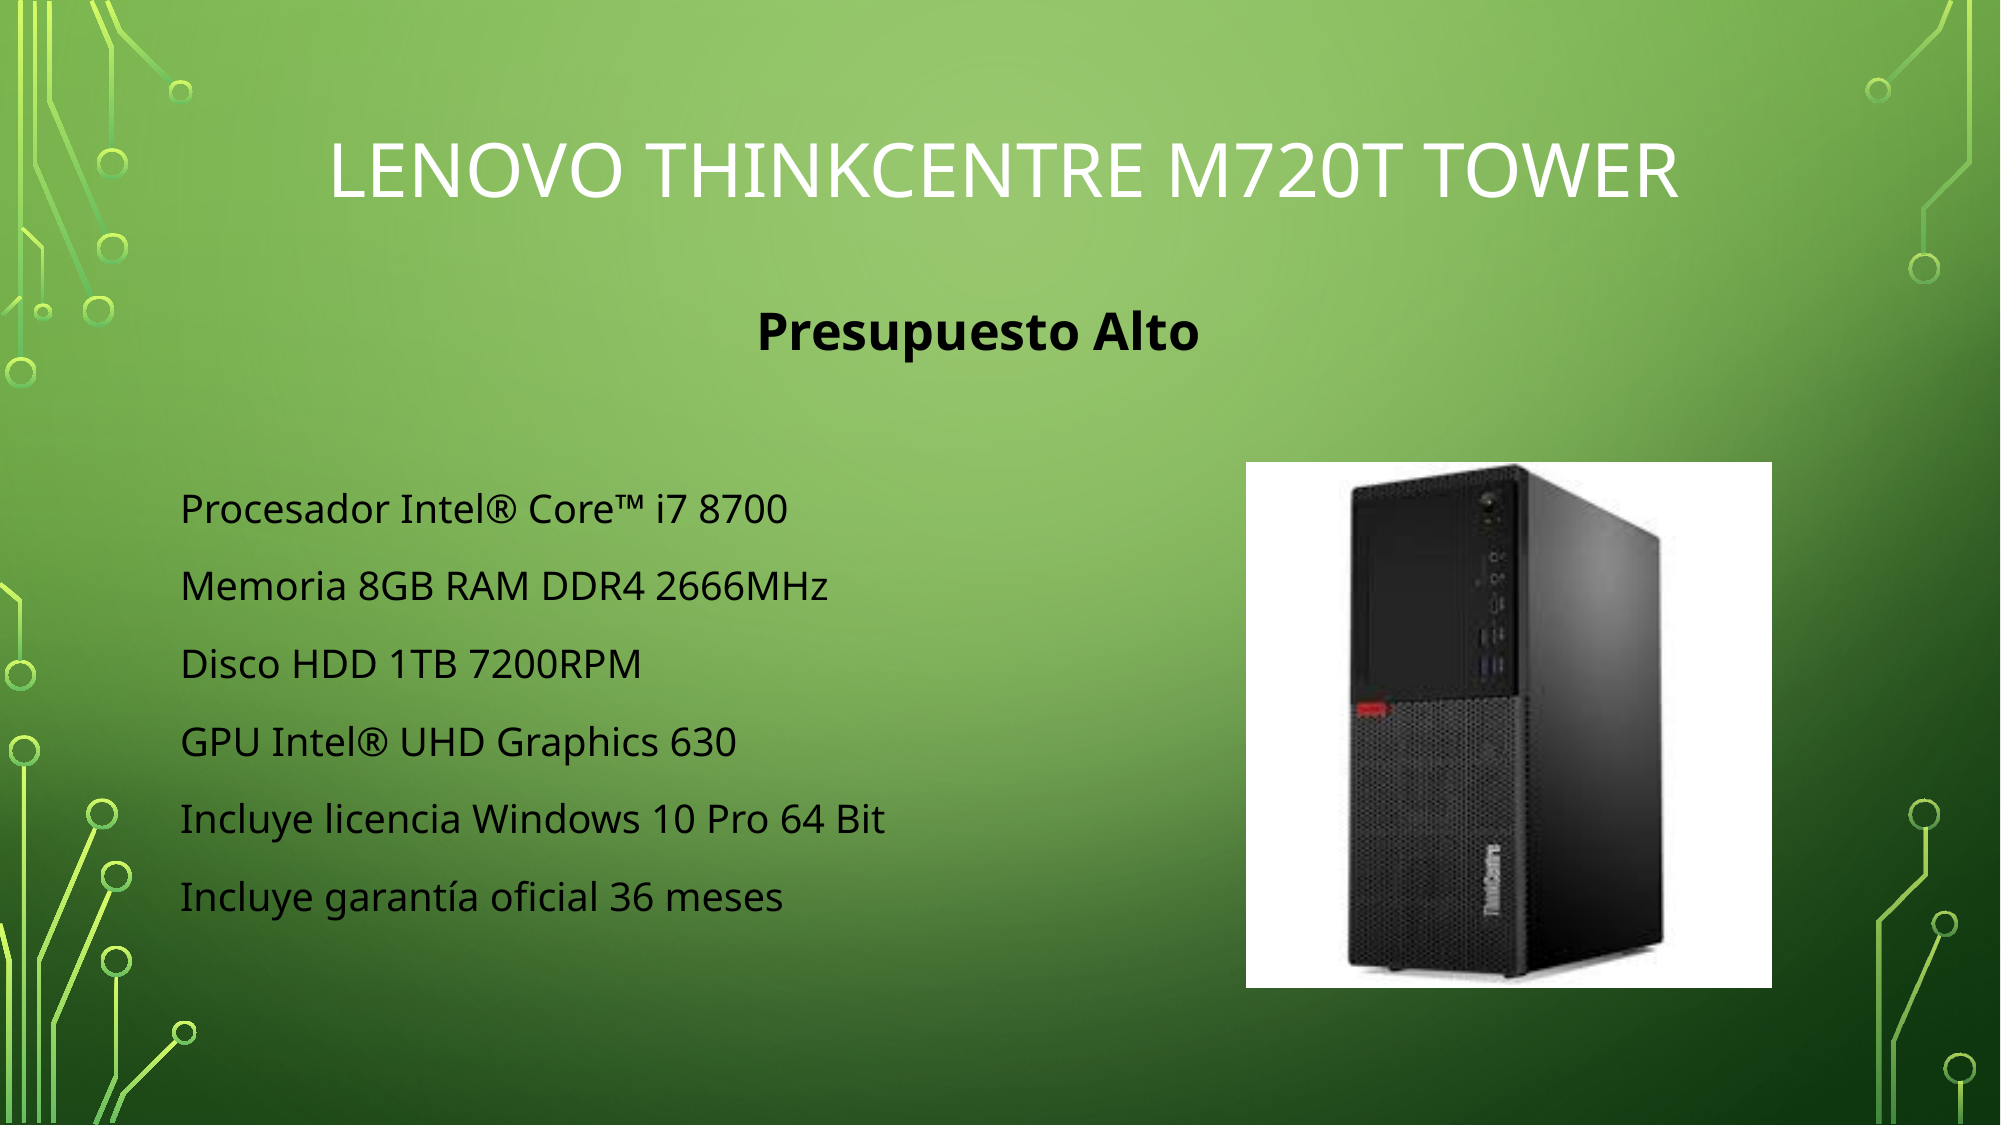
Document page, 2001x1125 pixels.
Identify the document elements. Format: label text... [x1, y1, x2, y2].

title Lenovo ThinkCentre M720T Tower [191, 52, 1817, 295]
picture [1246, 462, 1772, 989]
list Presupuesto Alto Procesador Intel® Core™ i7 8700 Memoria 8GB RAM DDR4 2666MHz Disco HDD 1TB 7200RPM GPU Intel® UHD Graphics 630 Incluye licencia Windows 10 Pro 64 Bit Incluye garantía oficial 36 meses [165, 278, 1642, 1125]
